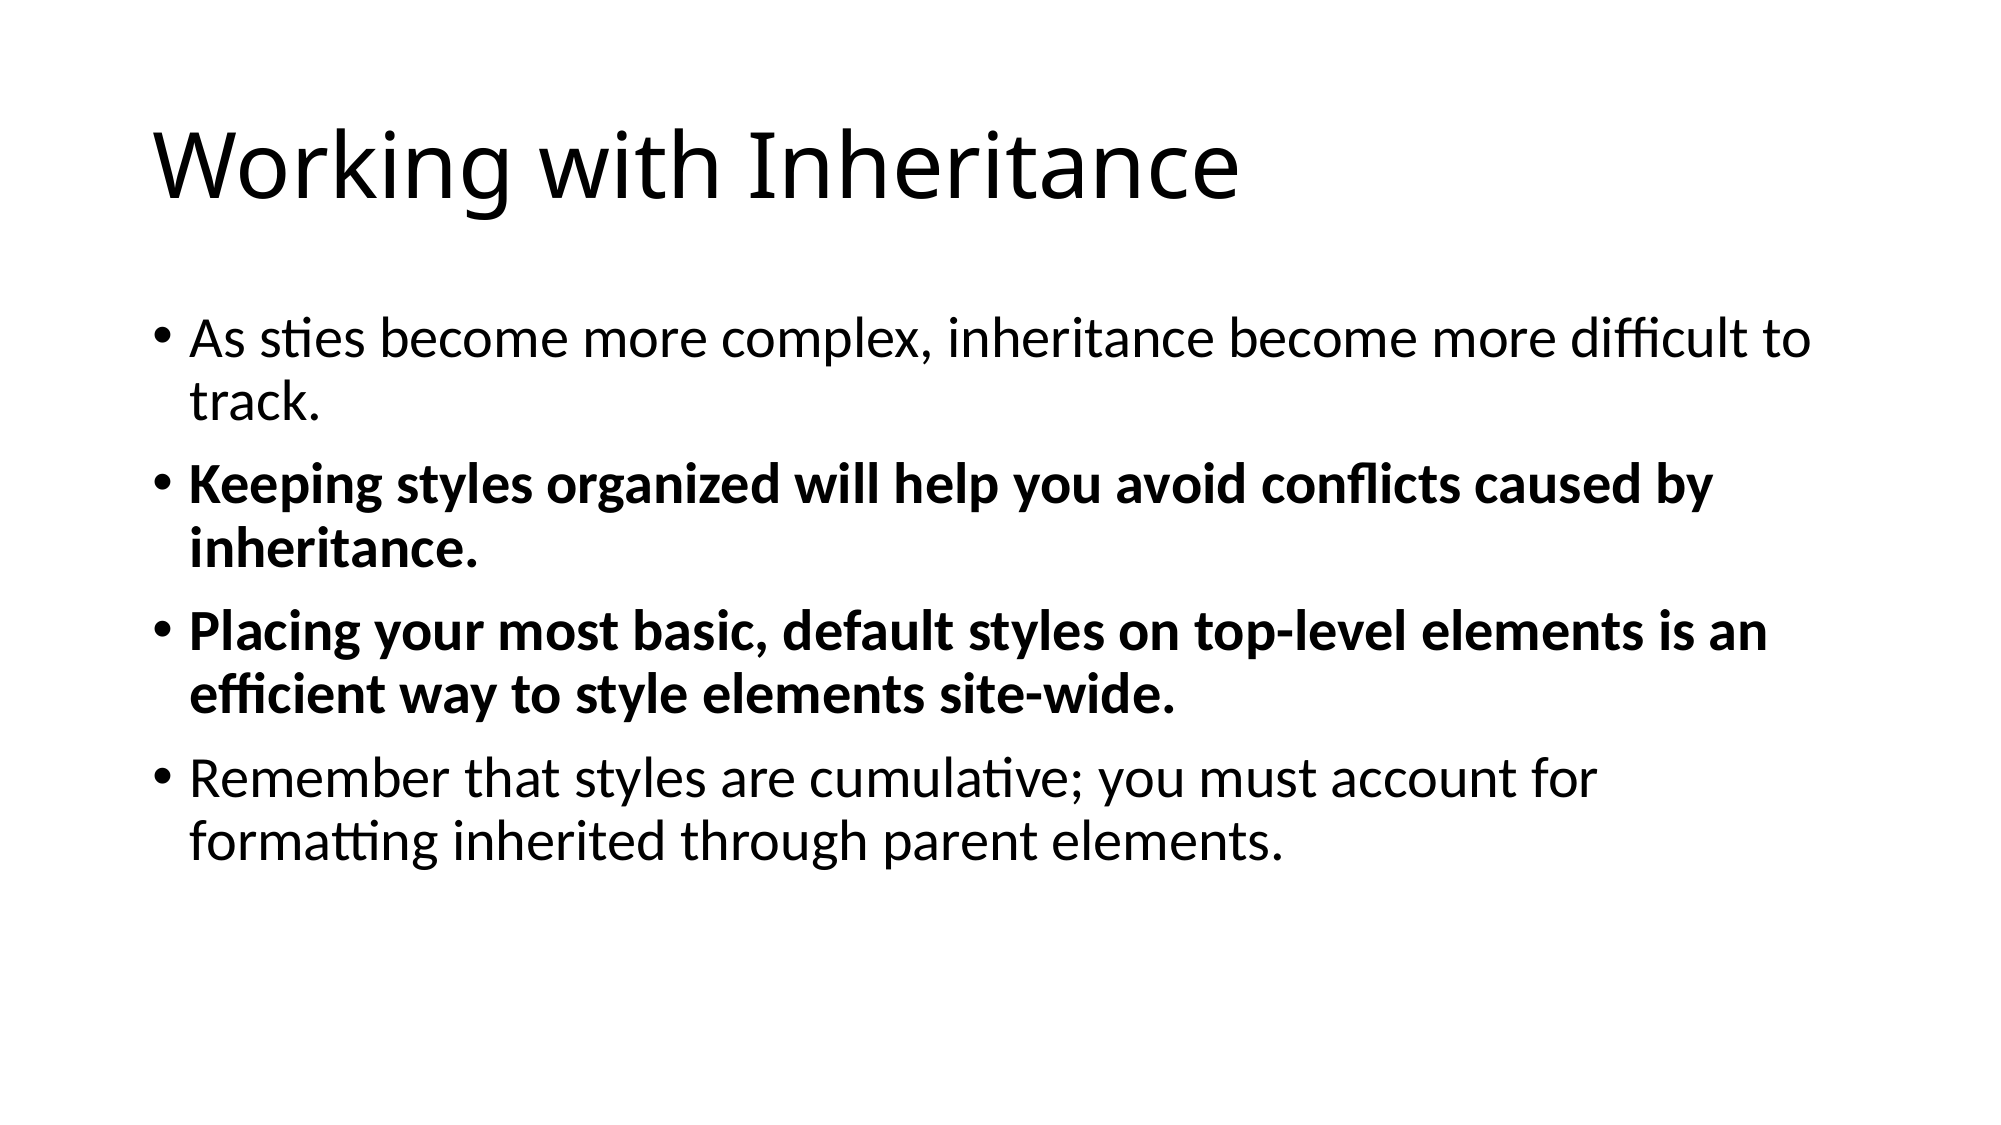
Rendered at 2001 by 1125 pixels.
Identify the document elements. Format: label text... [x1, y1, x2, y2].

list As sties become more complex, inheritance become more difficult to track. Keeping styles organized will help you avoid conflicts caused by inheritance. Placing your most basic, default styles on top-level elements is an efficient way to style elements site-wide. Remember that styles are cumulative; you must account for formatting inherited through parent elements. [137, 299, 1863, 1014]
title Working with Inheritance [137, 59, 1863, 278]
